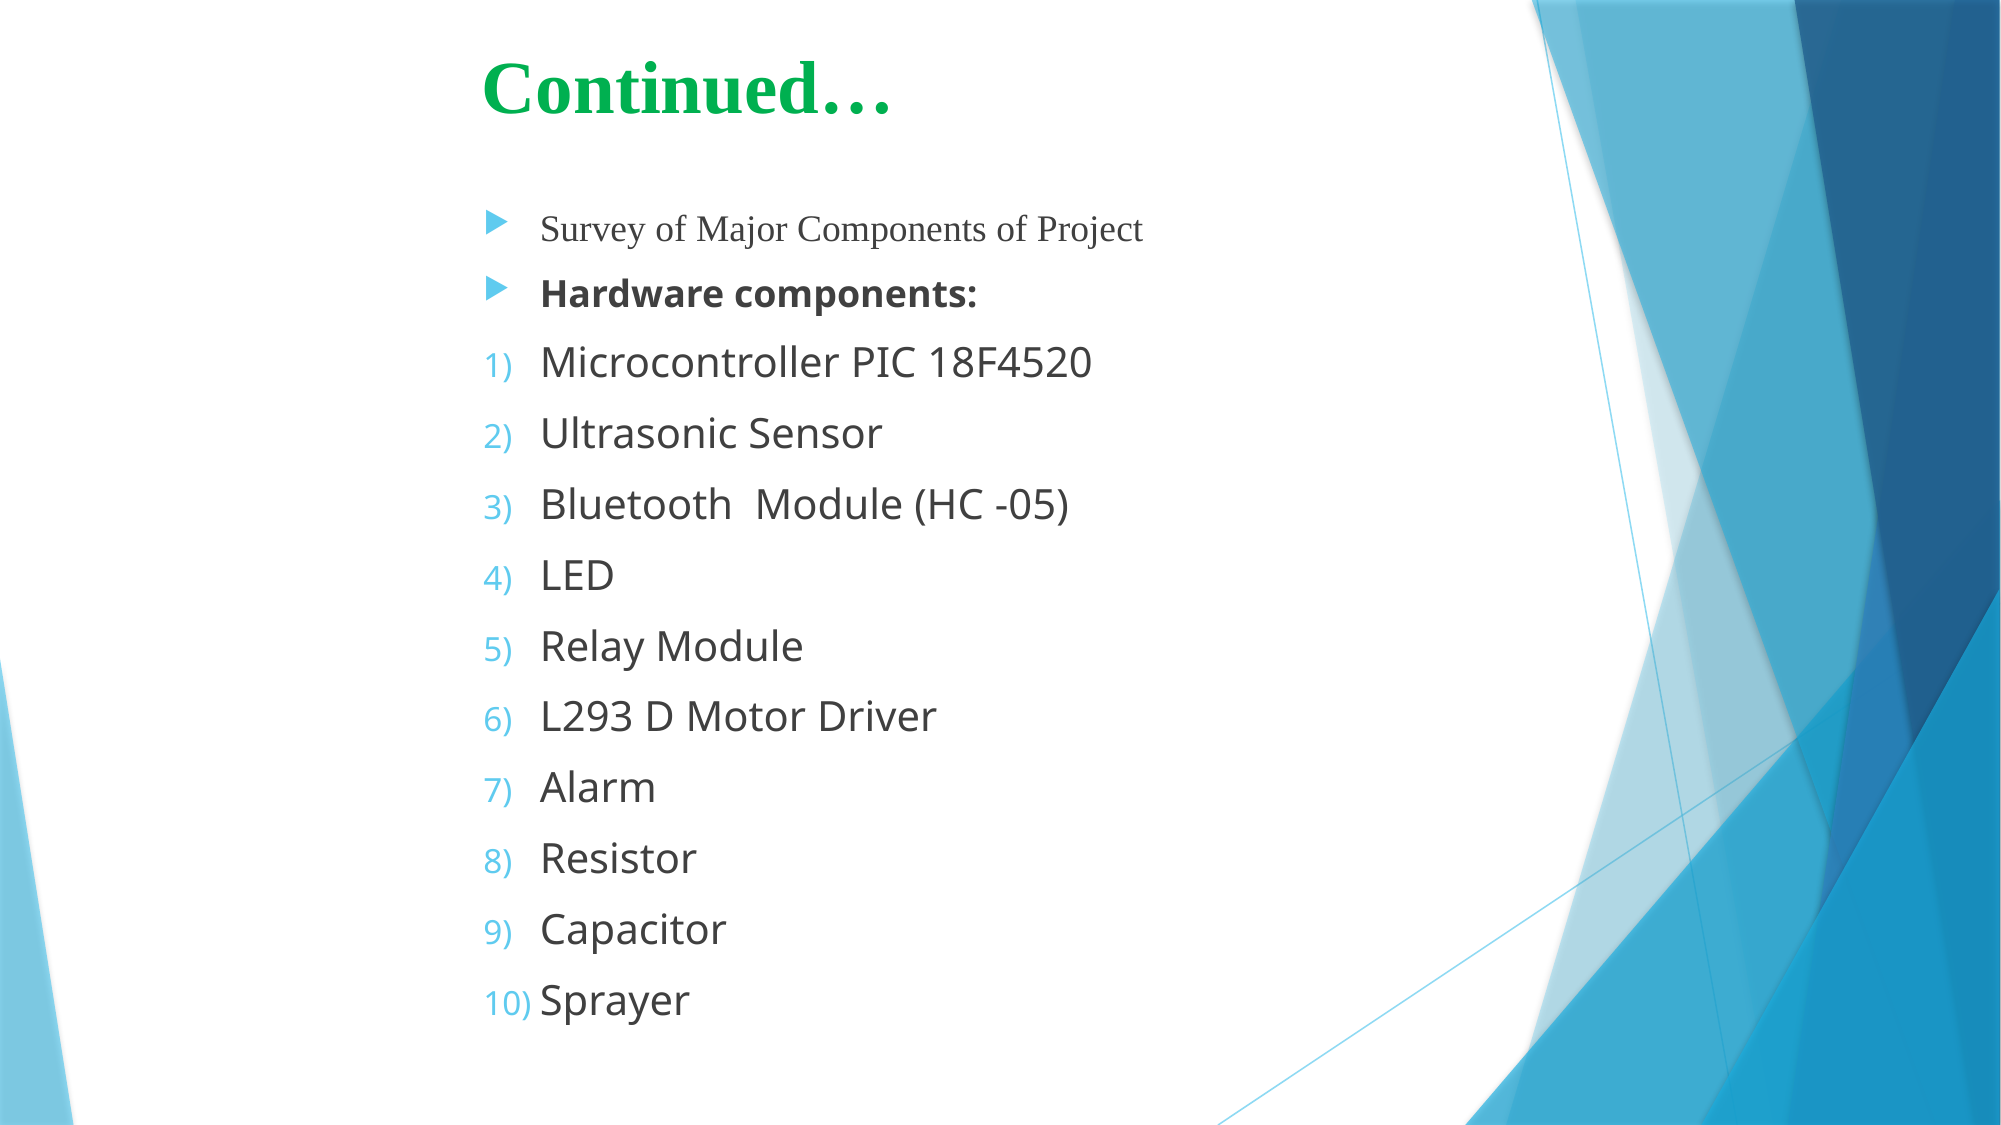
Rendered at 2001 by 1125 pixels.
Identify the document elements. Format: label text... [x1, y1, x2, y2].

list Survey of Major Components of Project Hardware components: Microcontroller PIC 18F4520 Ultrasonic Sensor Bluetooth Module (HC -05) LED Relay Module L293 D Motor Driver Alarm Resistor Capacitor Sprayer [468, 196, 1819, 1047]
title Continued… [466, 30, 1225, 162]
